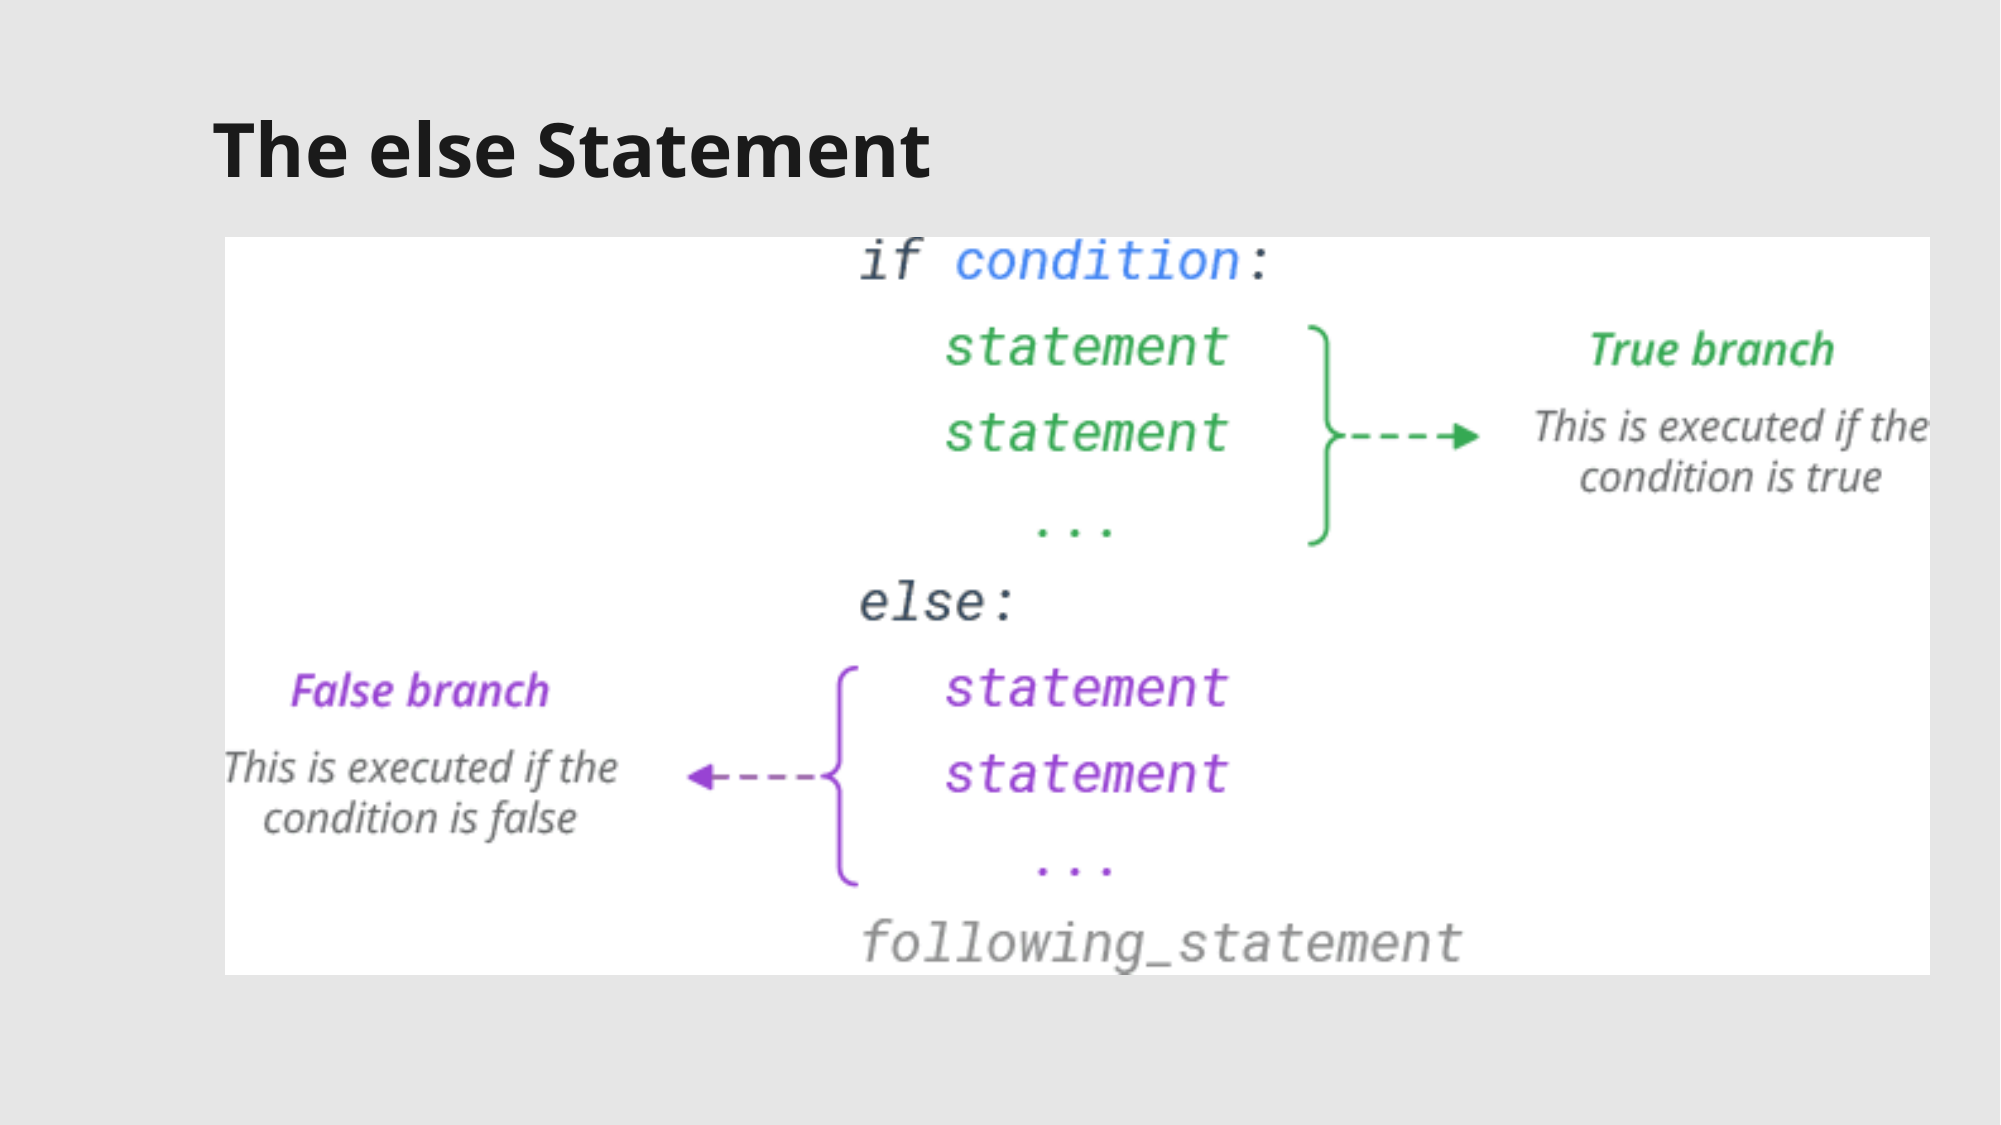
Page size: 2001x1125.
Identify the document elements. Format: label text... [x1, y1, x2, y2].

picture [224, 237, 1931, 976]
title The else Statement [212, 99, 1275, 290]
